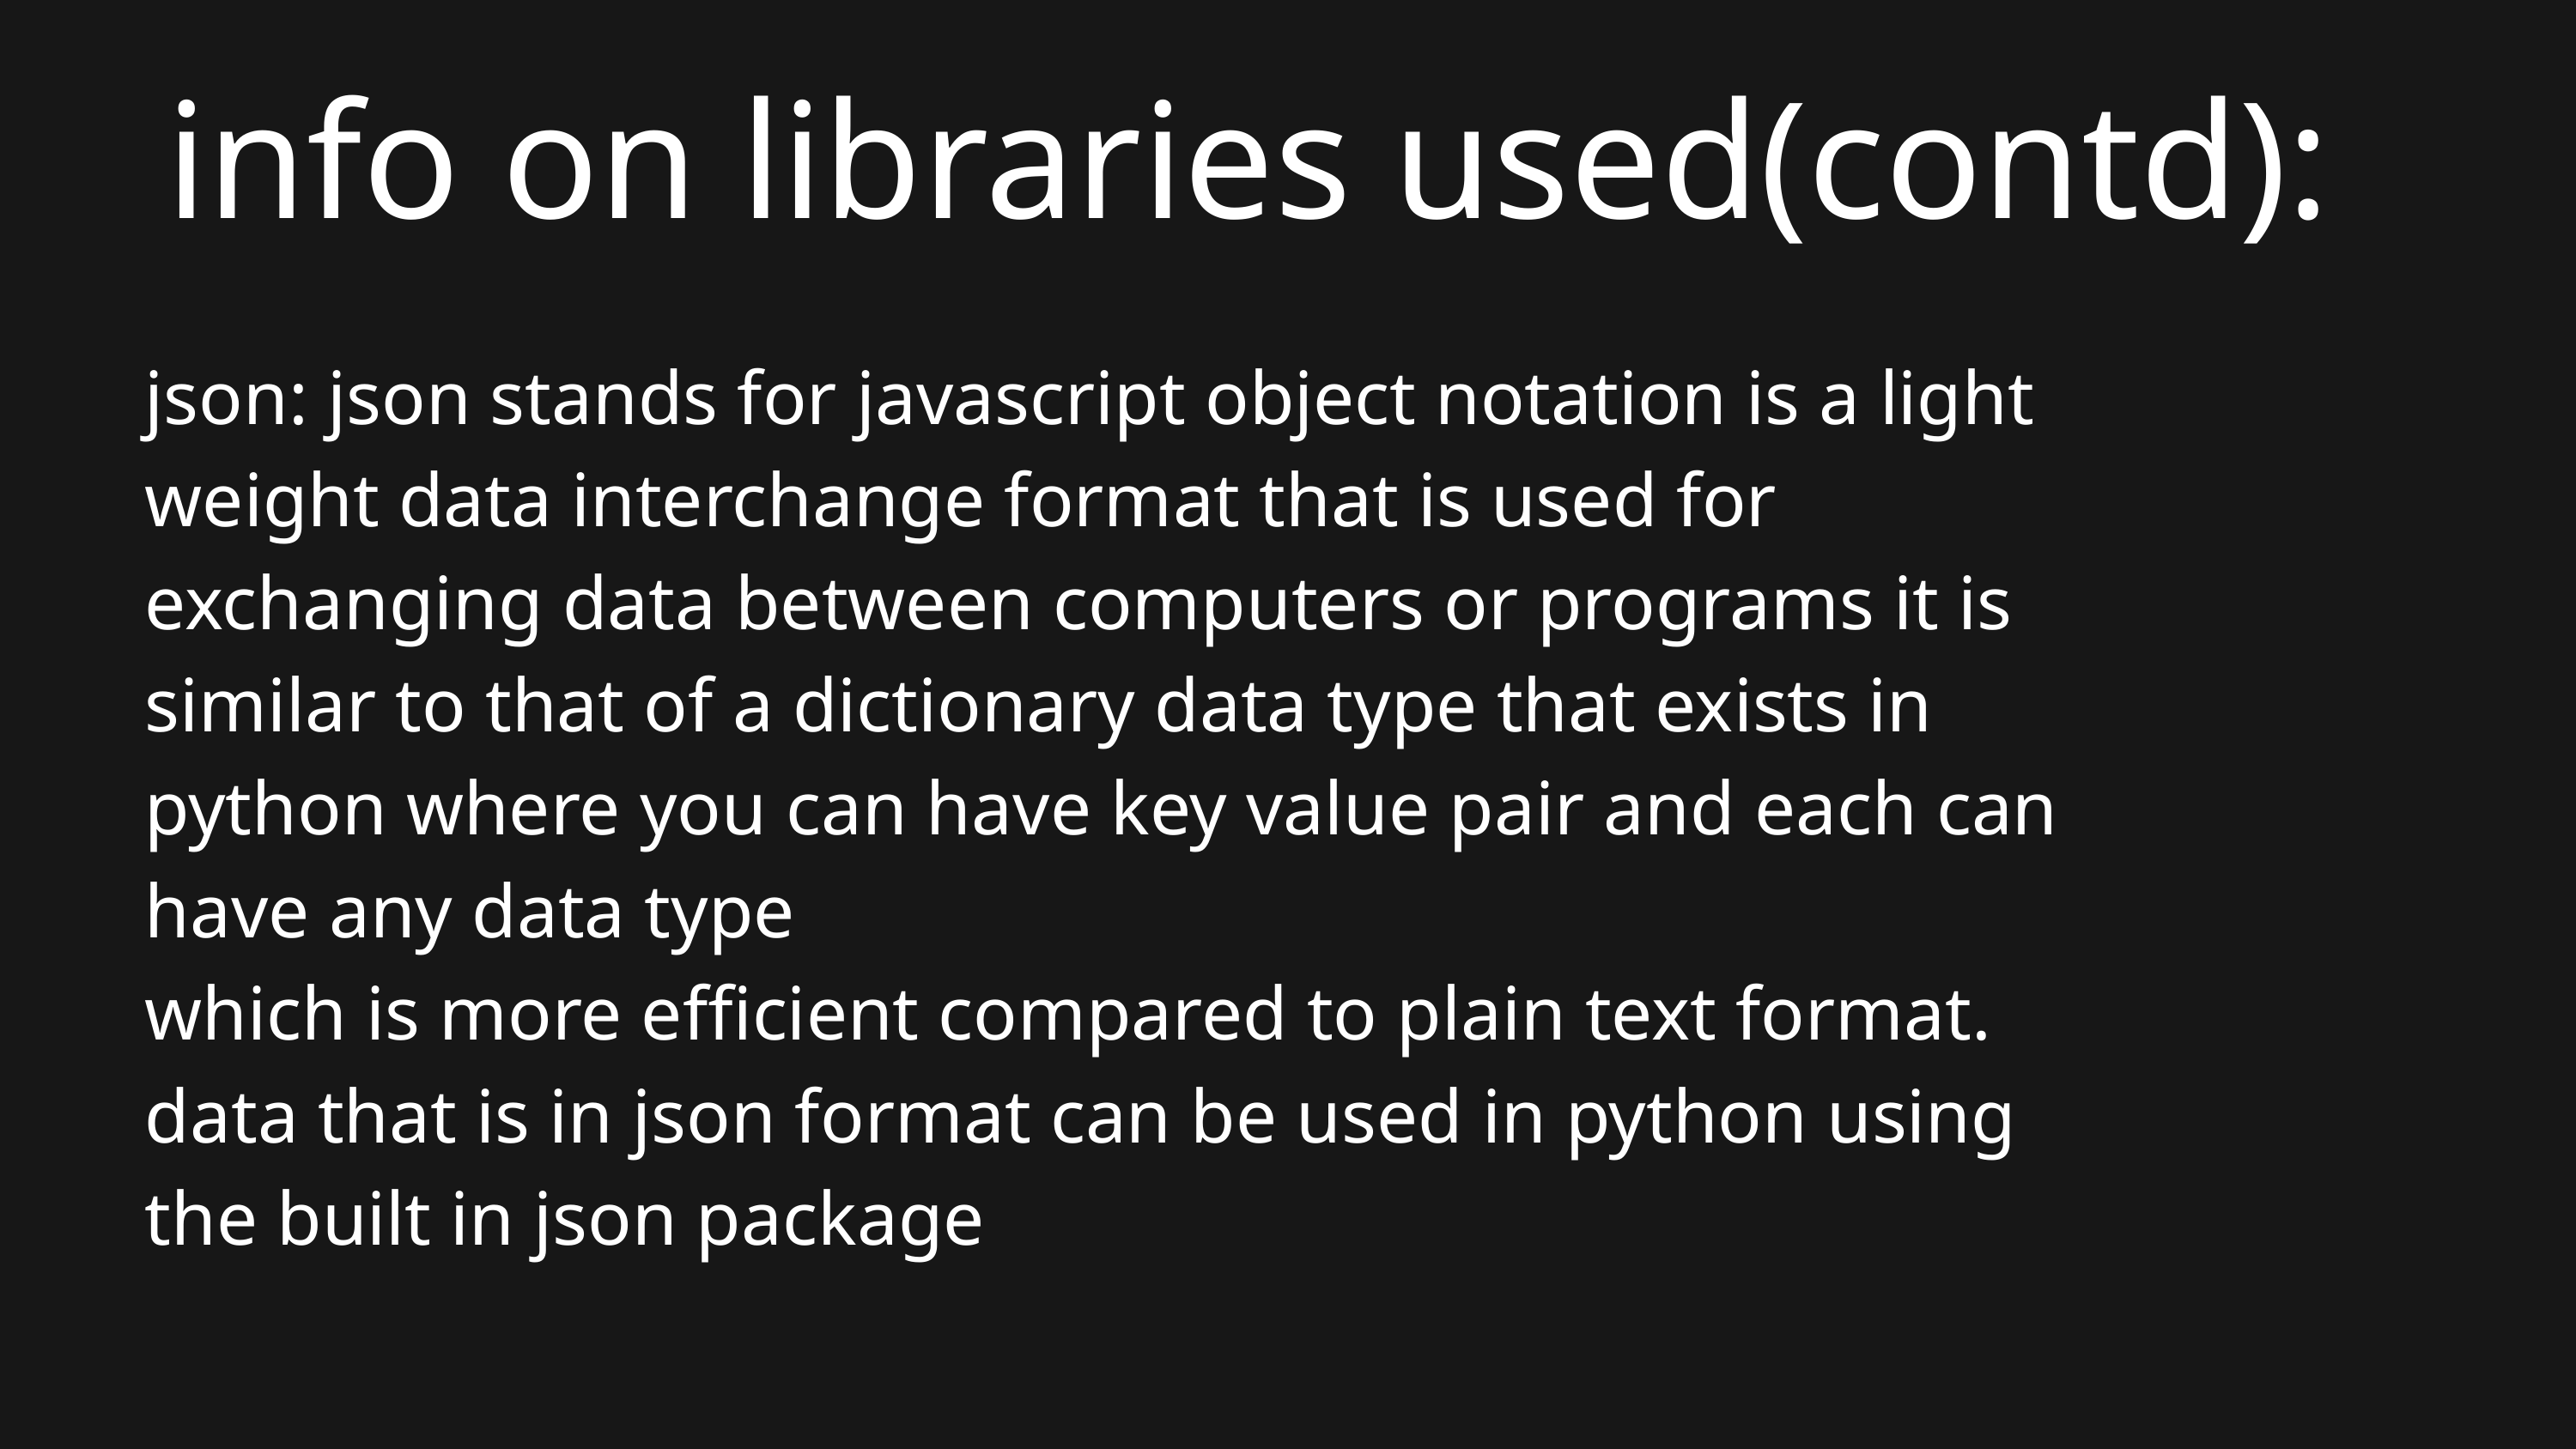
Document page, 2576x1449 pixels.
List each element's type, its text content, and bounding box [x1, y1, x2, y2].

text_box info on libraries used(contd): [0, 25, 2499, 252]
text_box json: json stands for javascript object notation is a light weight data interchange format that is used for exchanging data between computers or programs it is similar to that of a dictionary data type that exists in python where you can have key value pair and each can have any data type which is more efficient compared to plain text format. data that is in json format can be used in python using the built in json package [144, 336, 2116, 1260]
